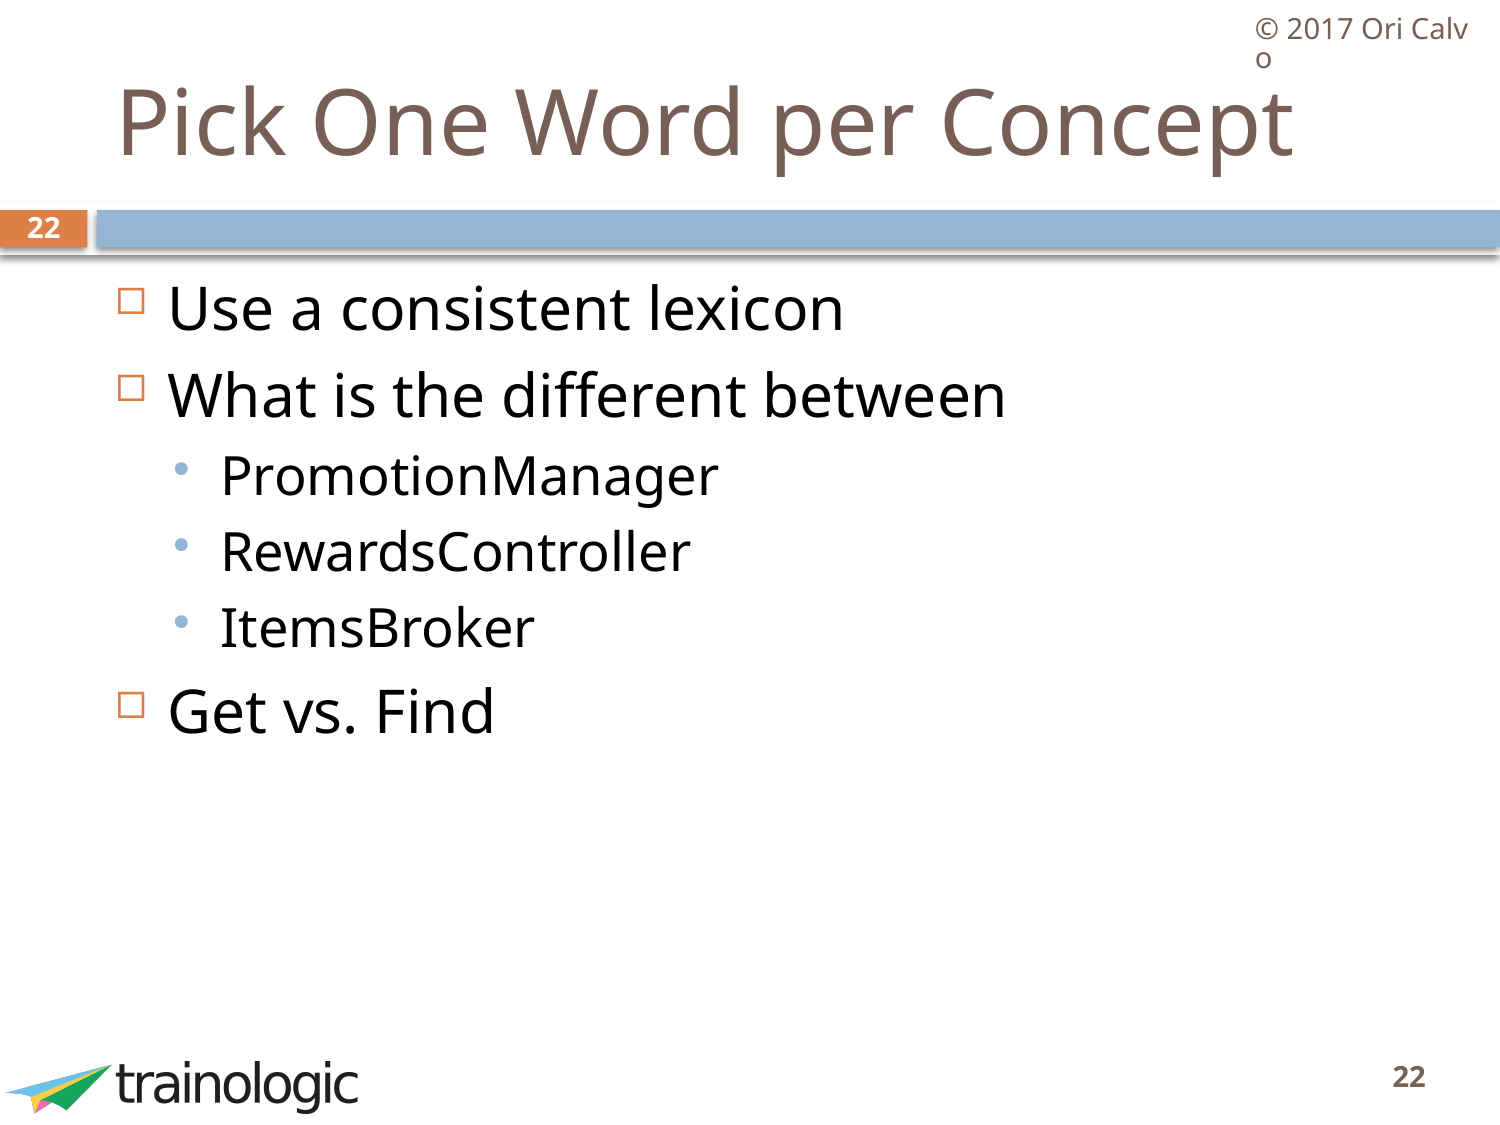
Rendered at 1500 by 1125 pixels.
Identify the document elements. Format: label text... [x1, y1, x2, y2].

slide_number 22 [0, 208, 88, 249]
list Use a consistent lexicon What is the different between PromotionManager RewardsController ItemsBroker Get vs. Find [100, 262, 1438, 1000]
title Pick One Word per Concept [100, 37, 1438, 200]
picture [5, 1061, 358, 1114]
footer © 2017 Ori Calvo [1240, 0, 1500, 60]
